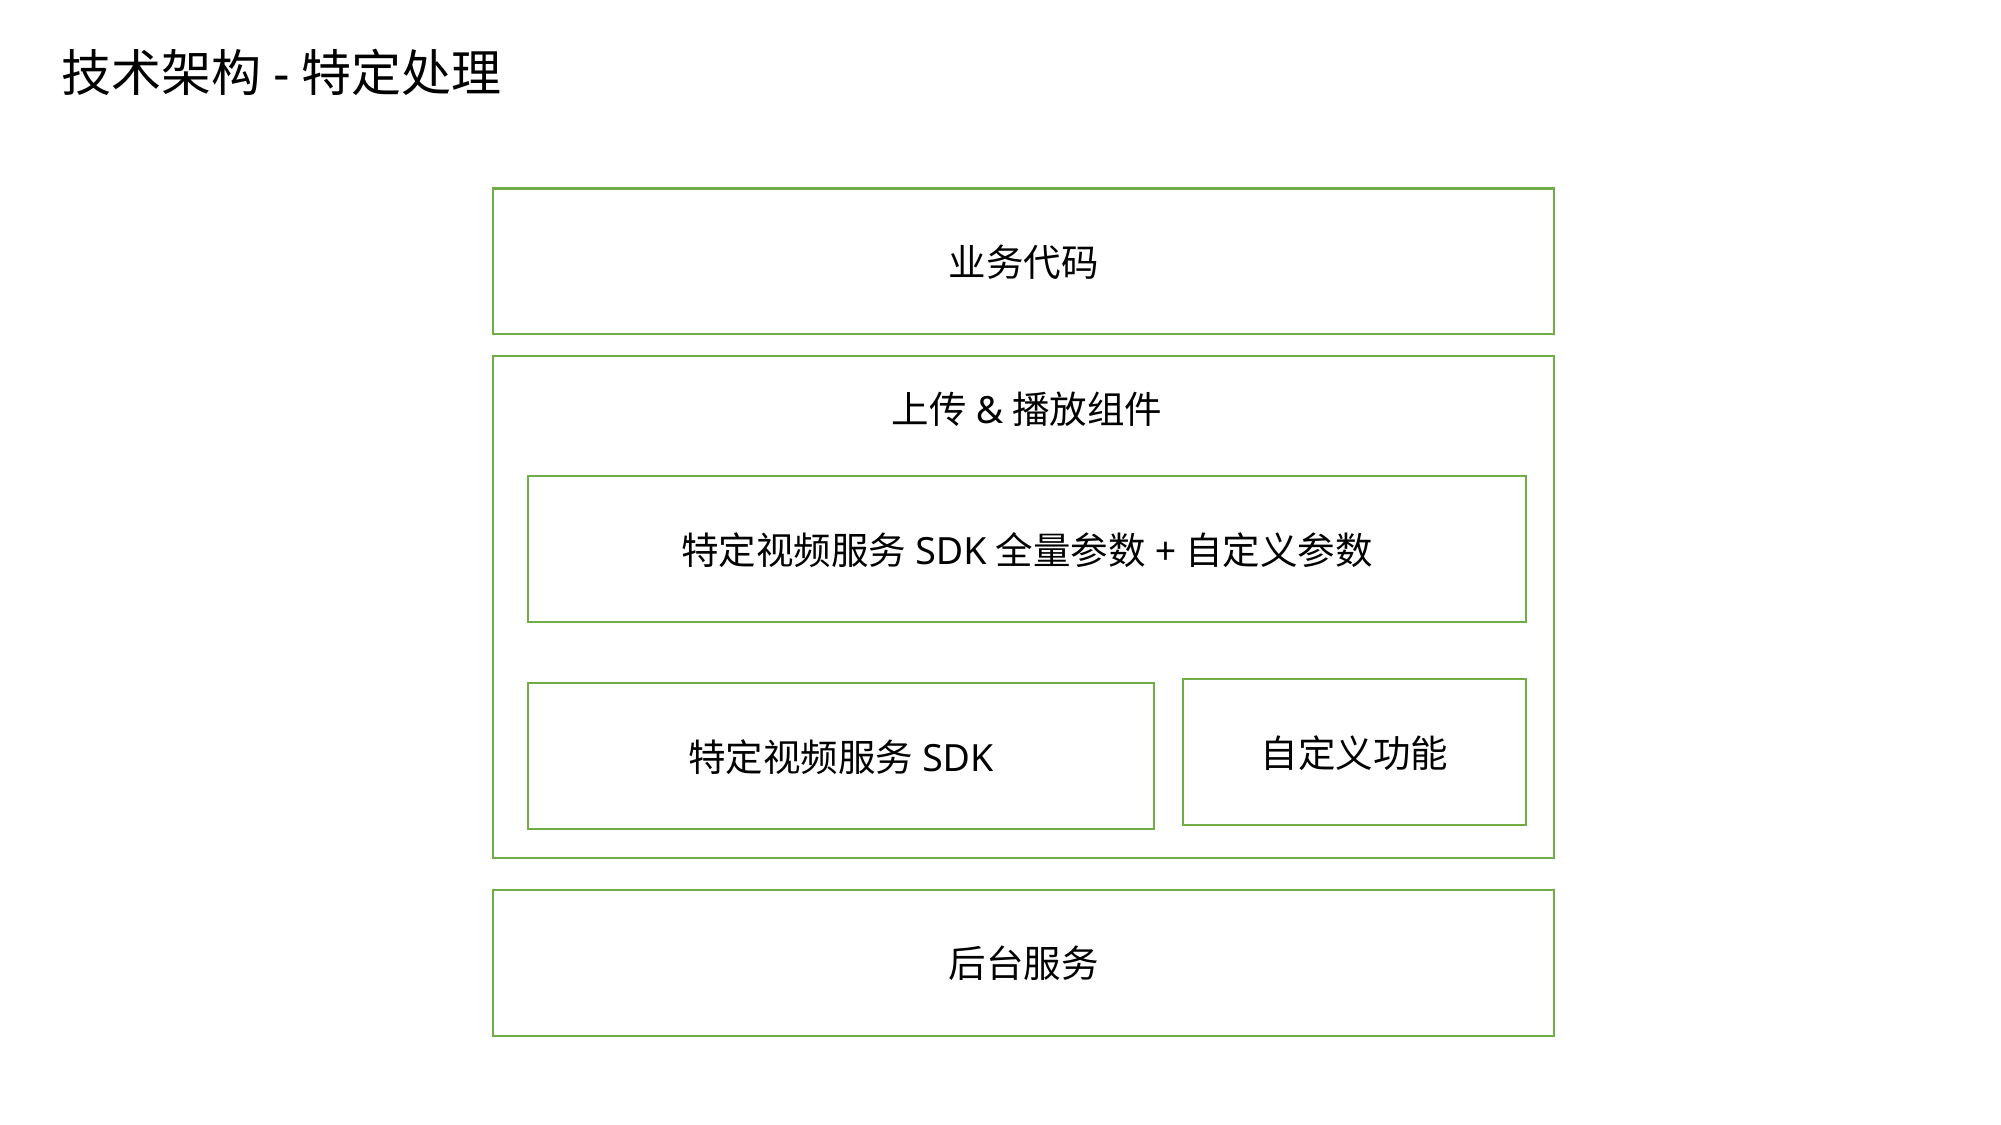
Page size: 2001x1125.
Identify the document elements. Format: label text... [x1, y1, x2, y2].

text_box 特定视频服务SDK全量参数+自定义参数 [527, 475, 1527, 623]
text_box [492, 355, 1555, 859]
text_box 特定视频服务SDK [527, 682, 1155, 830]
text_box 后台服务 [492, 889, 1555, 1037]
text_box 自定义功能 [1182, 678, 1527, 826]
text_box 业务代码 [492, 187, 1555, 335]
text_box 技术架构-特定处理 [46, 33, 517, 109]
text_box 上传&播放组件 [877, 378, 1177, 439]
